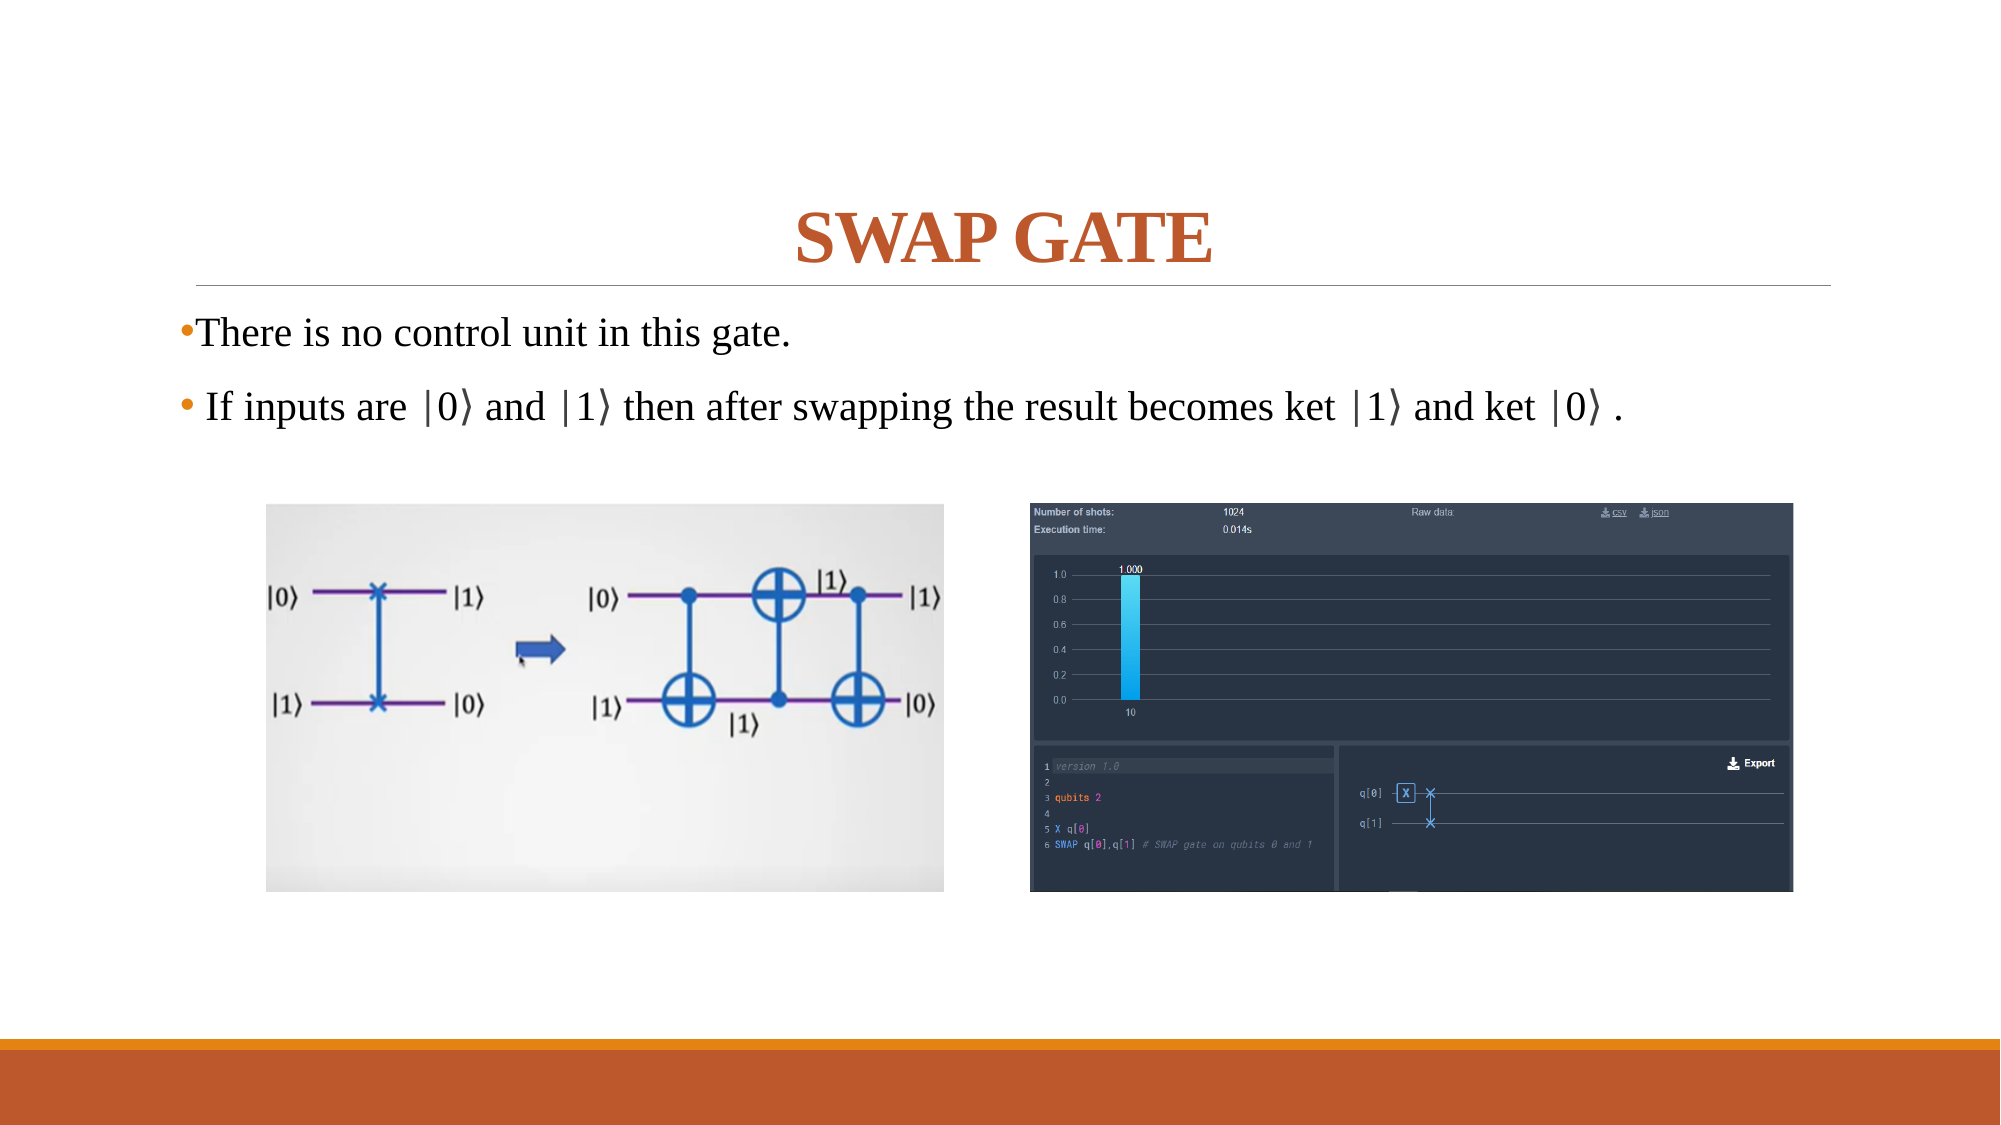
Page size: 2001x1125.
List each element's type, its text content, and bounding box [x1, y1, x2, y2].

list There is no control unit in this gate. If inputs are |0⟩ and |1⟩ then after swapping the result becomes ket |1⟩ and ket |0⟩ . [180, 302, 1830, 963]
picture [1029, 502, 1794, 892]
title SWAP GATE [180, 47, 1830, 285]
picture [266, 502, 944, 892]
